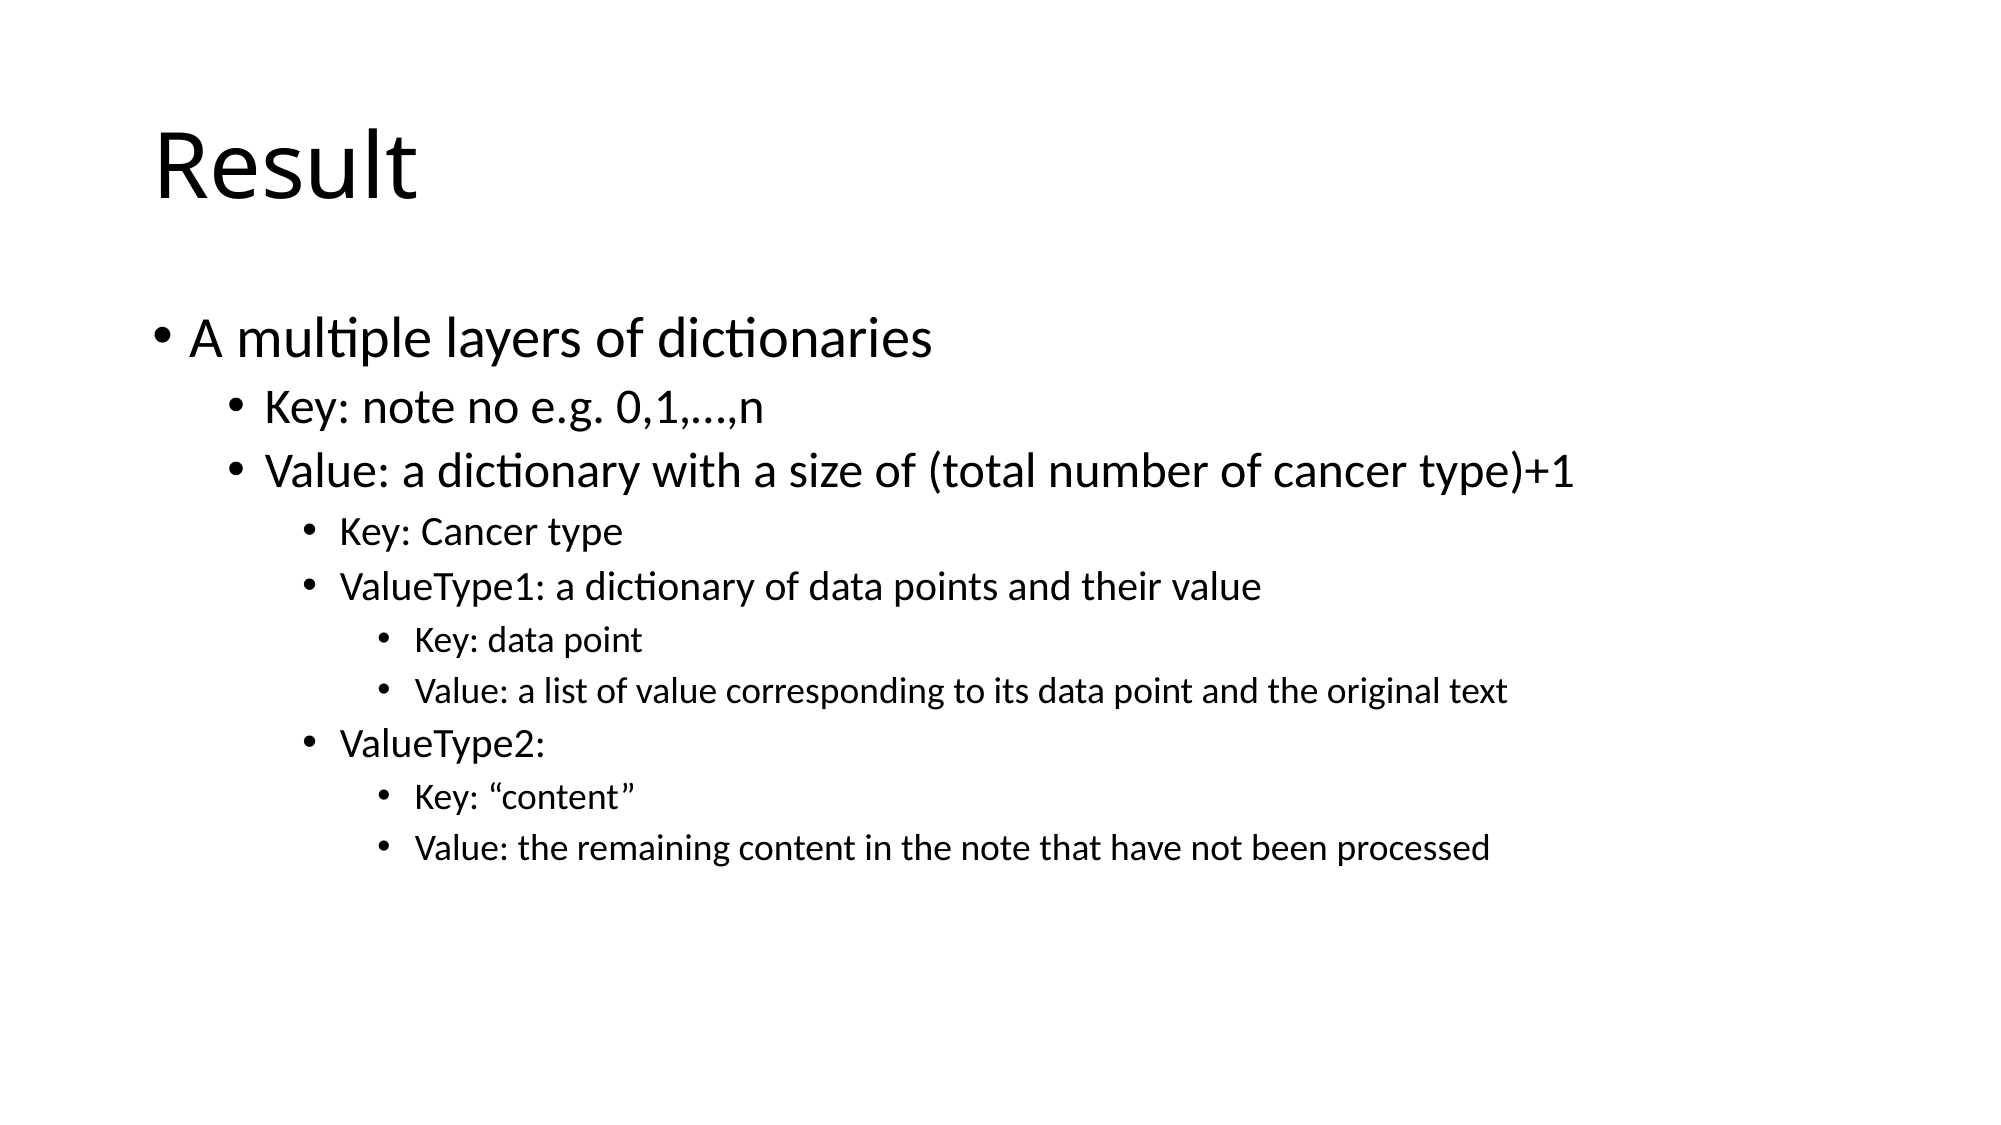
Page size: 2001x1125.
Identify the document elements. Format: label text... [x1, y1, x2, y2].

title Result [137, 59, 1863, 278]
list A multiple layers of dictionaries Key: note no e.g. 0,1,…,n Value: a dictionary with a size of (total number of cancer type)+1 Key: Cancer type ValueType1: a dictionary of data points and their value Key: data point Value: a list of value corresponding to its data point and the original text ValueType2: Key: “content” Value: the remaining content in the note that have not been processed [137, 299, 1863, 1014]
